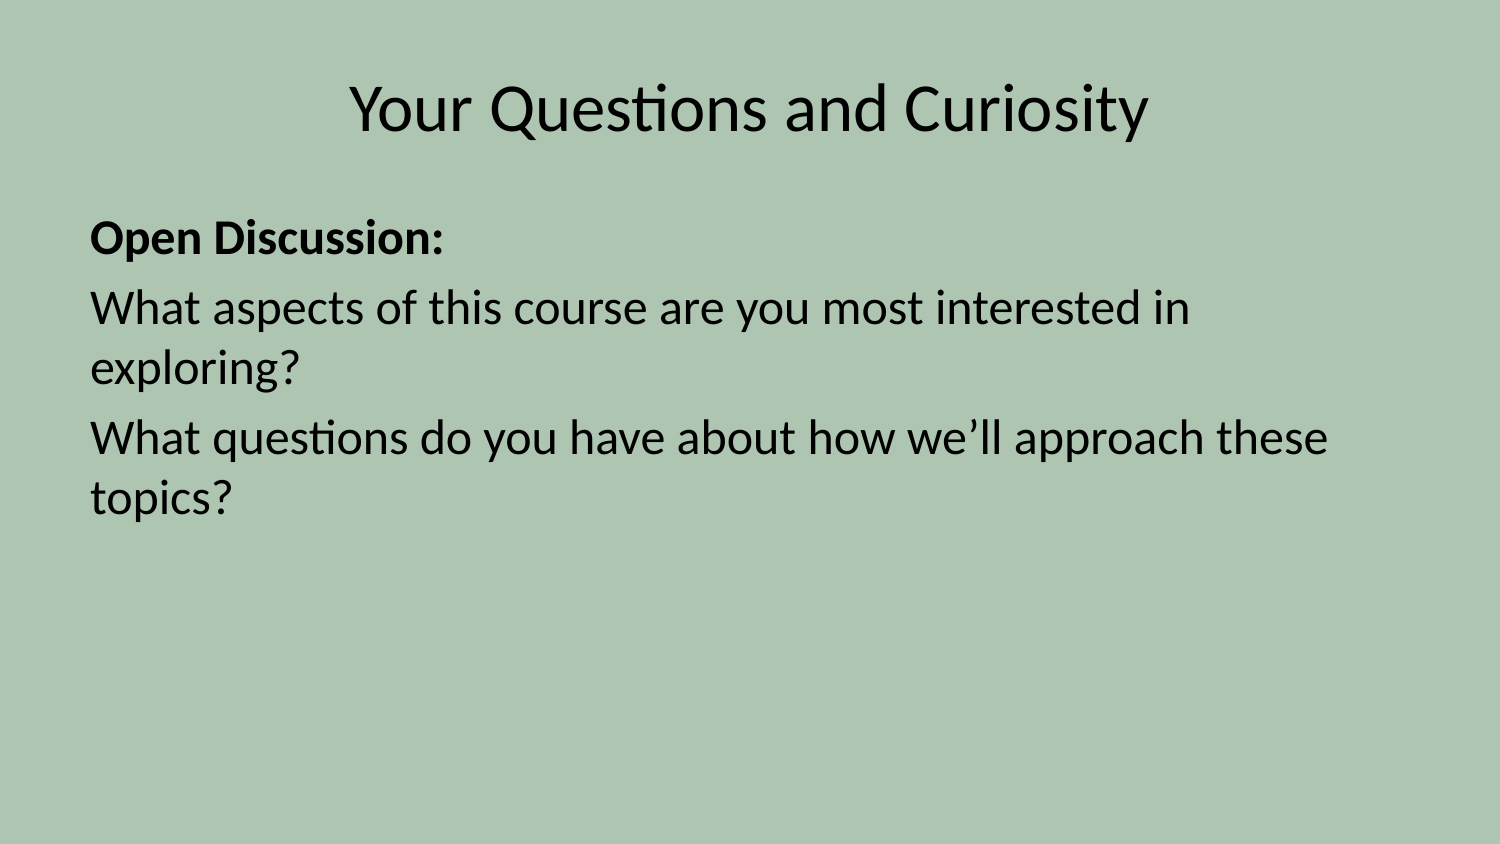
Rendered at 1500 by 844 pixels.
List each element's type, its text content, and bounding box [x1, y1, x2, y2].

list Open Discussion: What aspects of this course are you most interested in exploring? What questions do you have about how we’ll approach these topics? [75, 196, 1425, 754]
title Your Questions and Curiosity [75, 33, 1425, 175]
